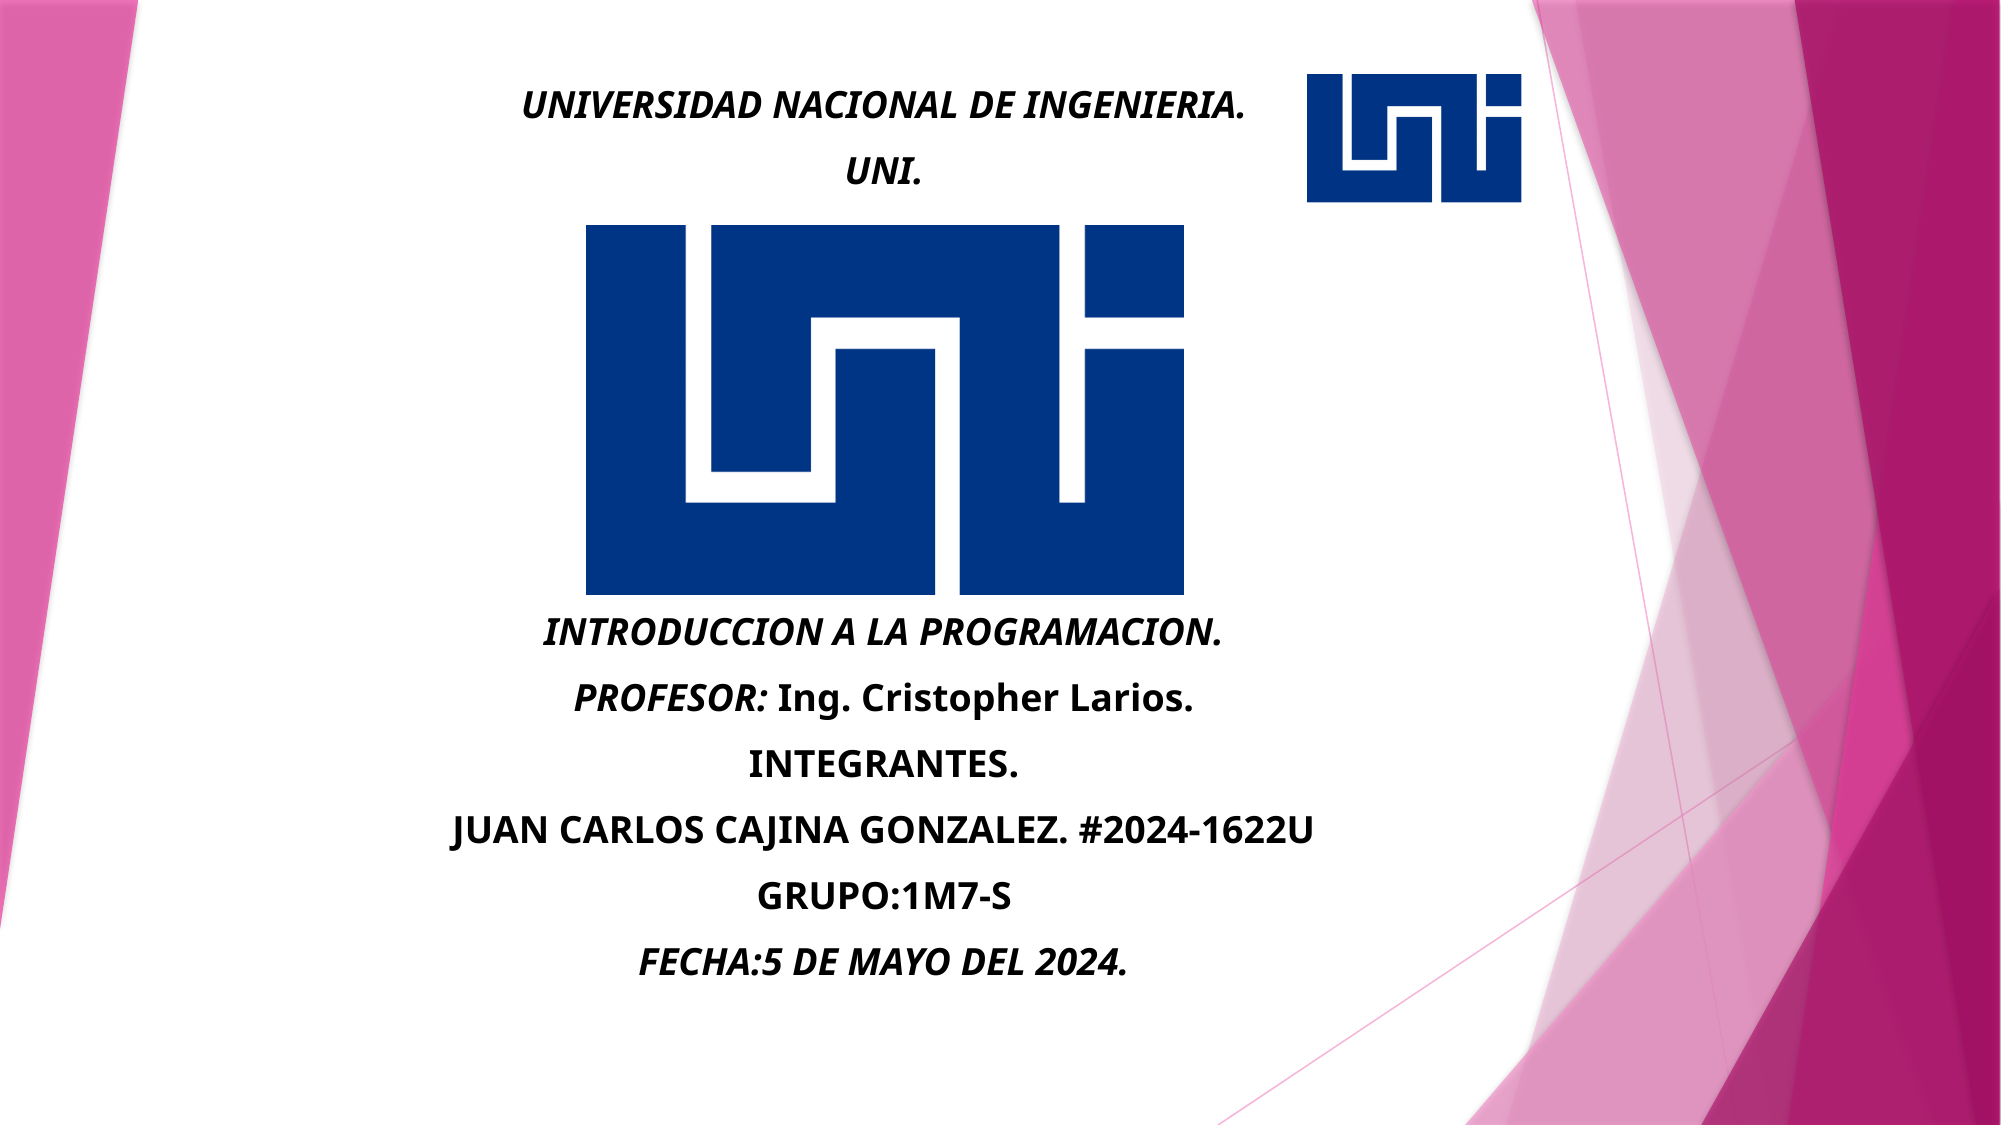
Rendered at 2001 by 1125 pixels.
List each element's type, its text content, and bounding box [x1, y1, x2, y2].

subtitle UNIVERSIDAD NACIONAL DE INGENIERIA. UNI. INTRODUCCION A LA PROGRAMACION. PROFESOR: Ing. Cristopher Larios. INTEGRANTES. JUAN CARLOS CAJINA GONZALEZ. #2024-1622U GRUPO:1M7-S FECHA:5 DE MAYO DEL 2024. [247, 73, 1522, 1022]
picture [583, 222, 1185, 597]
picture [1306, 73, 1522, 204]
